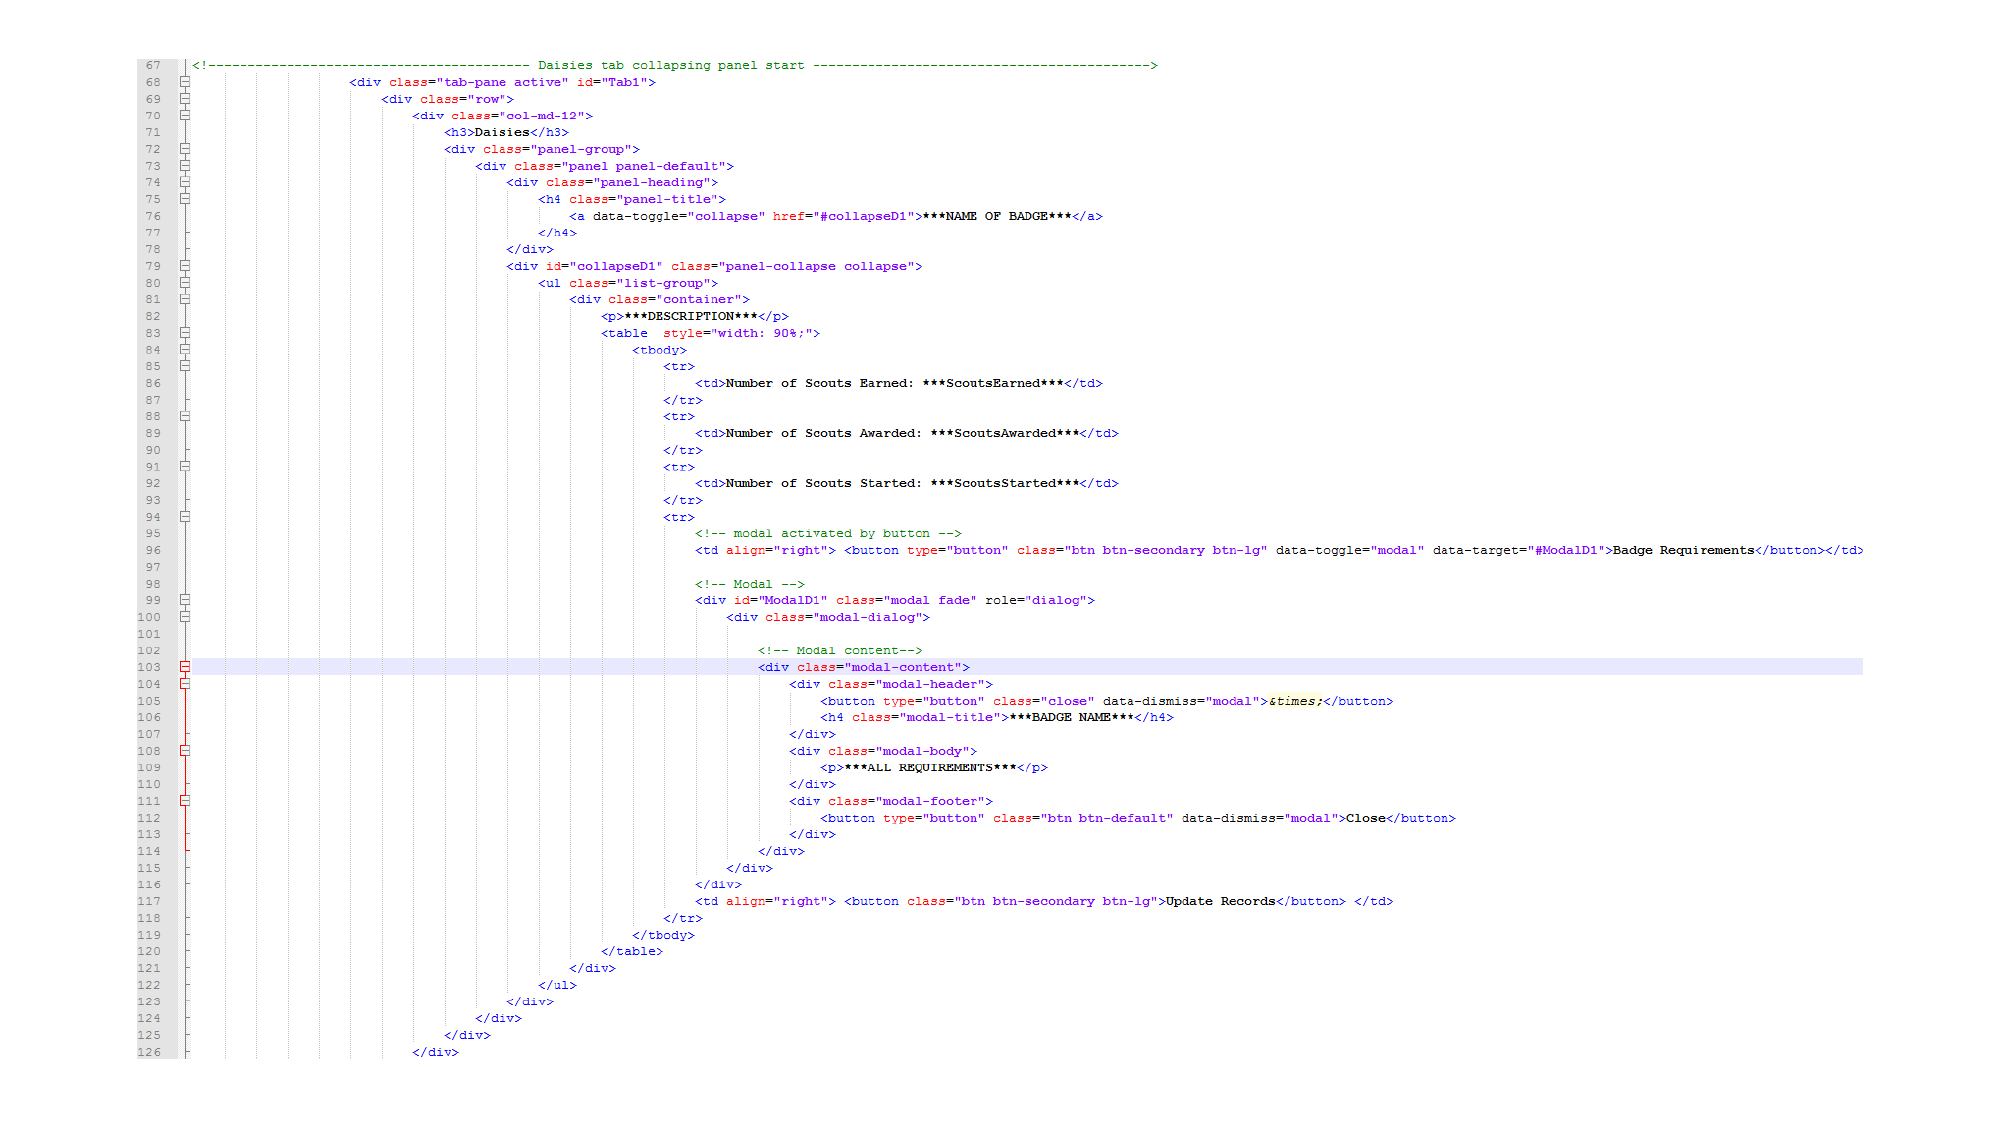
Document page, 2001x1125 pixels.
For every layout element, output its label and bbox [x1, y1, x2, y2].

list [137, 59, 1863, 1059]
